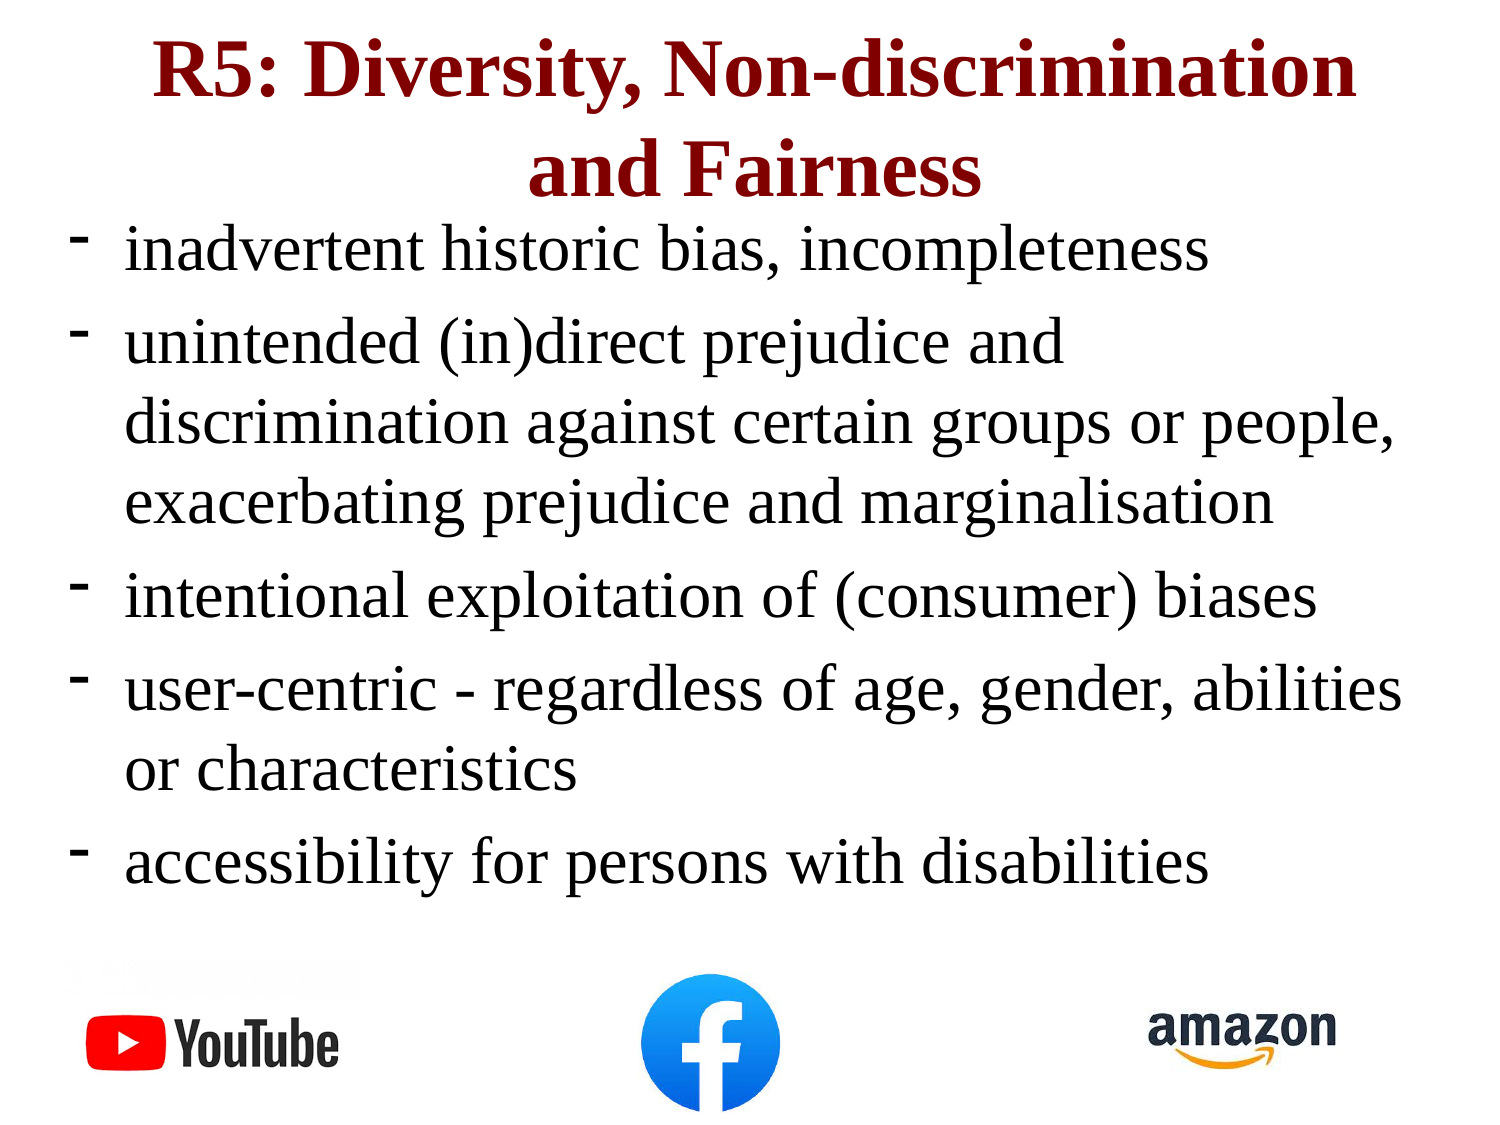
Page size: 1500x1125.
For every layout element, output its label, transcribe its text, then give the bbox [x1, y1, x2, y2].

title R5: Diversity, Non-discrimination and Fairness [88, 19, 1423, 207]
picture [639, 972, 781, 1114]
picture [64, 959, 361, 1125]
text_box inadvertent historic bias, incompleteness unintended (in)direct prejudice and discrimination against certain groups or people, exacerbating prejudice and marginalisation intentional exploitation of (consumer) biases user-centric - regardless of age, gender, abilities or characteristics accessibility for persons with disabilities [53, 196, 1459, 1088]
picture [1092, 960, 1387, 1125]
